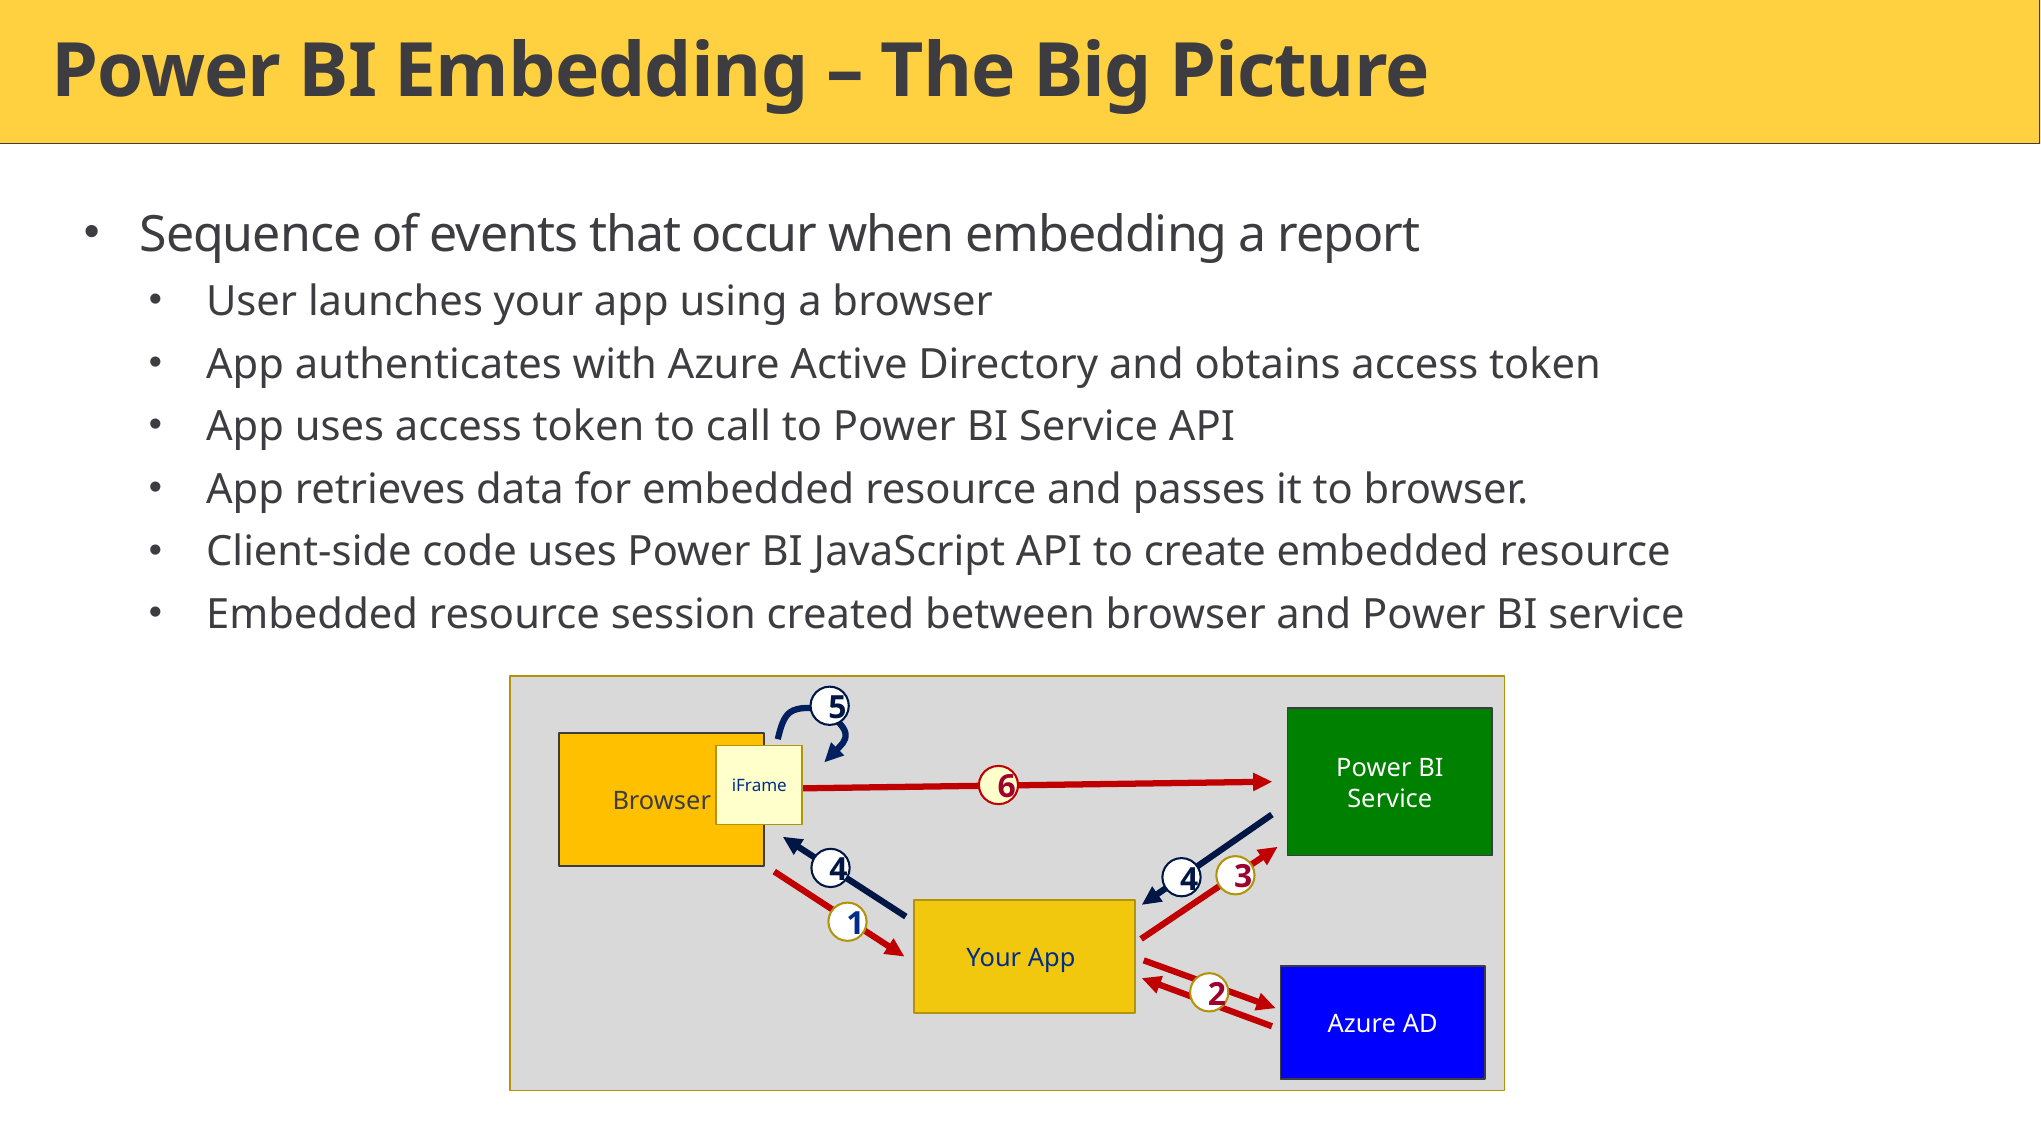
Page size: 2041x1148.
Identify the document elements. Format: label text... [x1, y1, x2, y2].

text_box [509, 675, 1505, 1091]
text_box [777, 686, 849, 764]
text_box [802, 765, 1273, 805]
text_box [1141, 960, 1486, 1080]
list Sequence of events that occur when embedding a report User launches your app using a browser App authenticates with Azure Active Directory and obtains access token App uses access token to call to Power BI Service API App retrieves data for embedded resource and passes it to browser. Client-side code uses Power BI JavaScript API to create embedded resource Embedded resource session created between browser and Power BI service [83, 201, 1988, 641]
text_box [782, 814, 1273, 917]
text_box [1140, 846, 1278, 940]
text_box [774, 871, 1136, 1014]
title Power BI Embedding – The Big Picture [51, 31, 1988, 113]
text_box Browser [558, 732, 765, 867]
text_box Power BI Service [1287, 707, 1493, 856]
text_box iFrame [715, 745, 803, 825]
